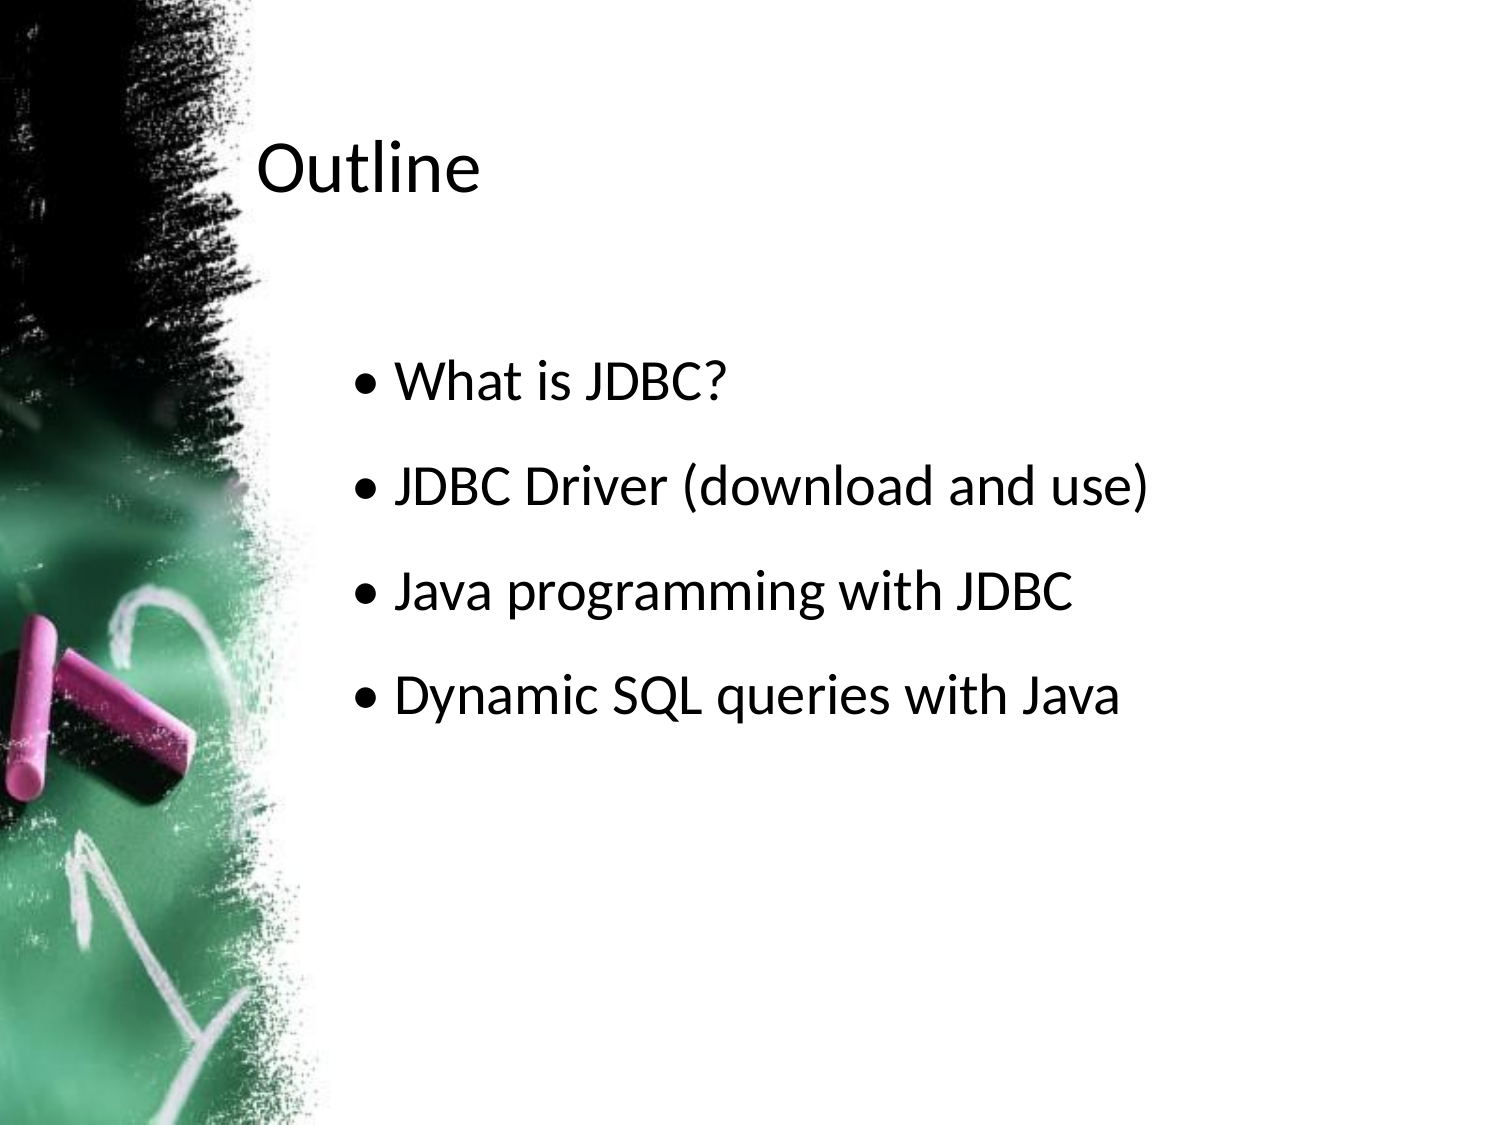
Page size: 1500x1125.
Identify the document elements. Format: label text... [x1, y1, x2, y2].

title Outline [241, 59, 1397, 278]
list • What is JDBC? • JDBC Driver (download and use) • Java programming with JDBC • Dynamic SQL queries with Java [307, 299, 1397, 1014]
picture [0, 0, 1500, 1125]
